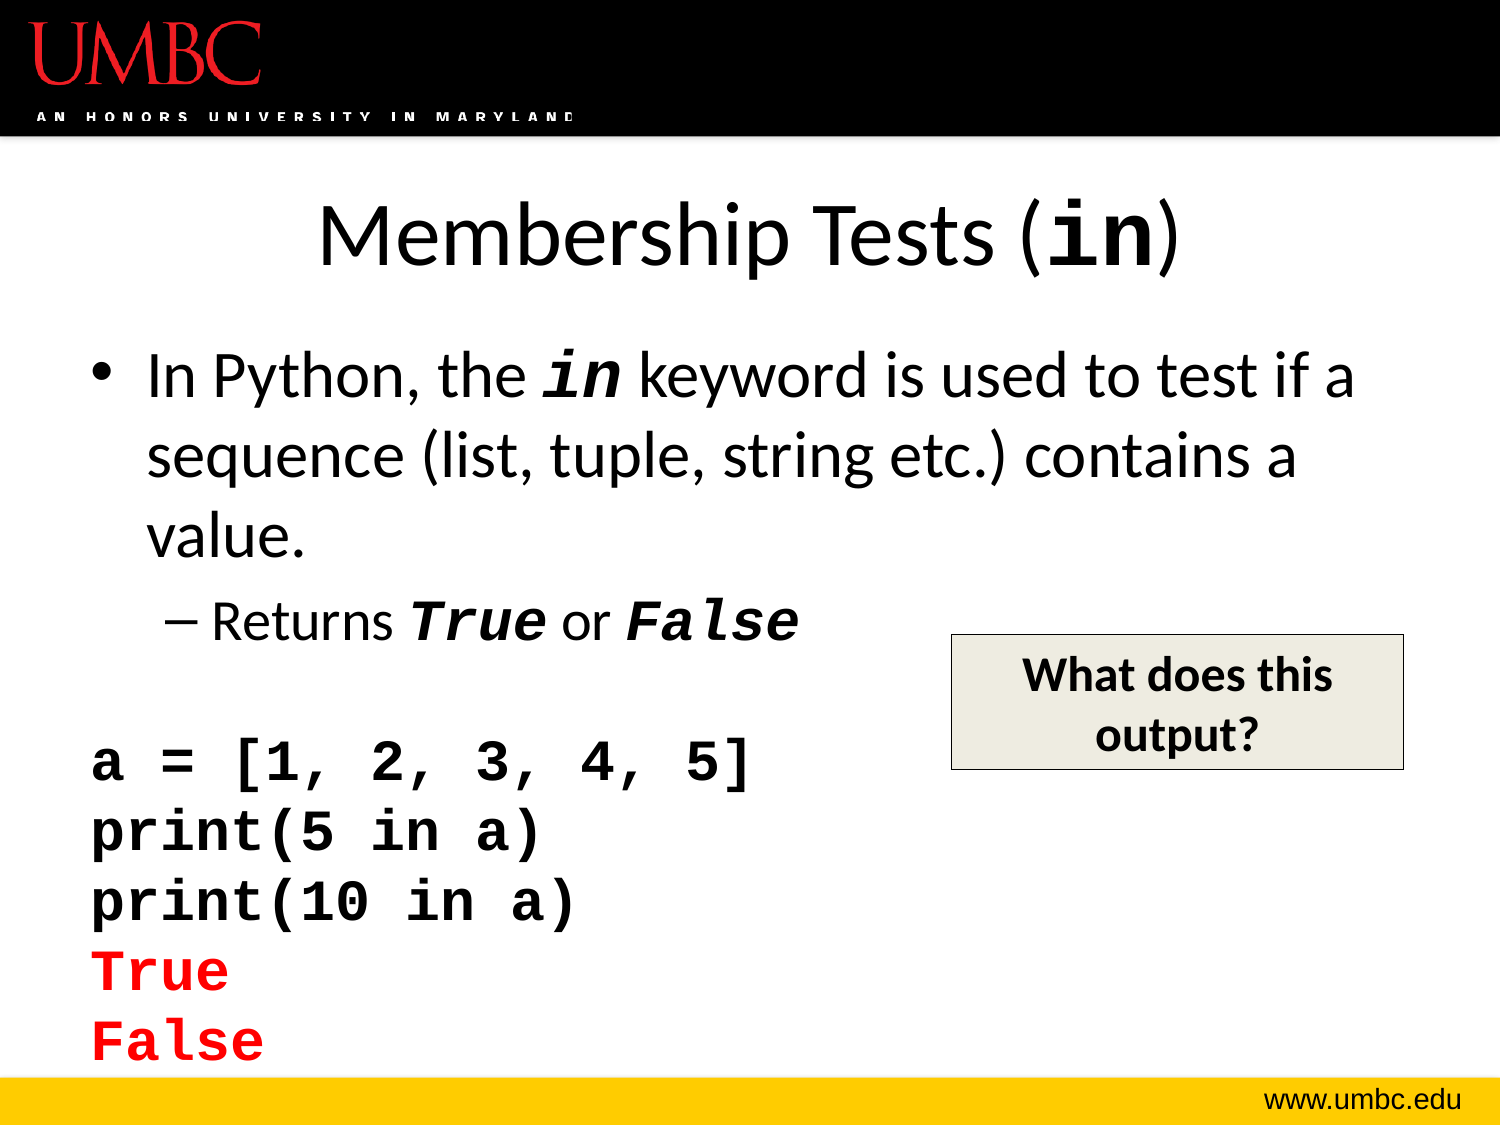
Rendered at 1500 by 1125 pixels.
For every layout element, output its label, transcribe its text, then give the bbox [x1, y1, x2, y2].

list In Python, the in keyword is used to test if a sequence (list, tuple, string etc.) contains a value. Returns True or False a = [1, 2, 3, 4, 5] print(5 in a) print(10 in a) True False [75, 323, 1425, 1005]
title Membership Tests (in) [75, 135, 1425, 323]
text_box What does this output? [951, 634, 1404, 770]
